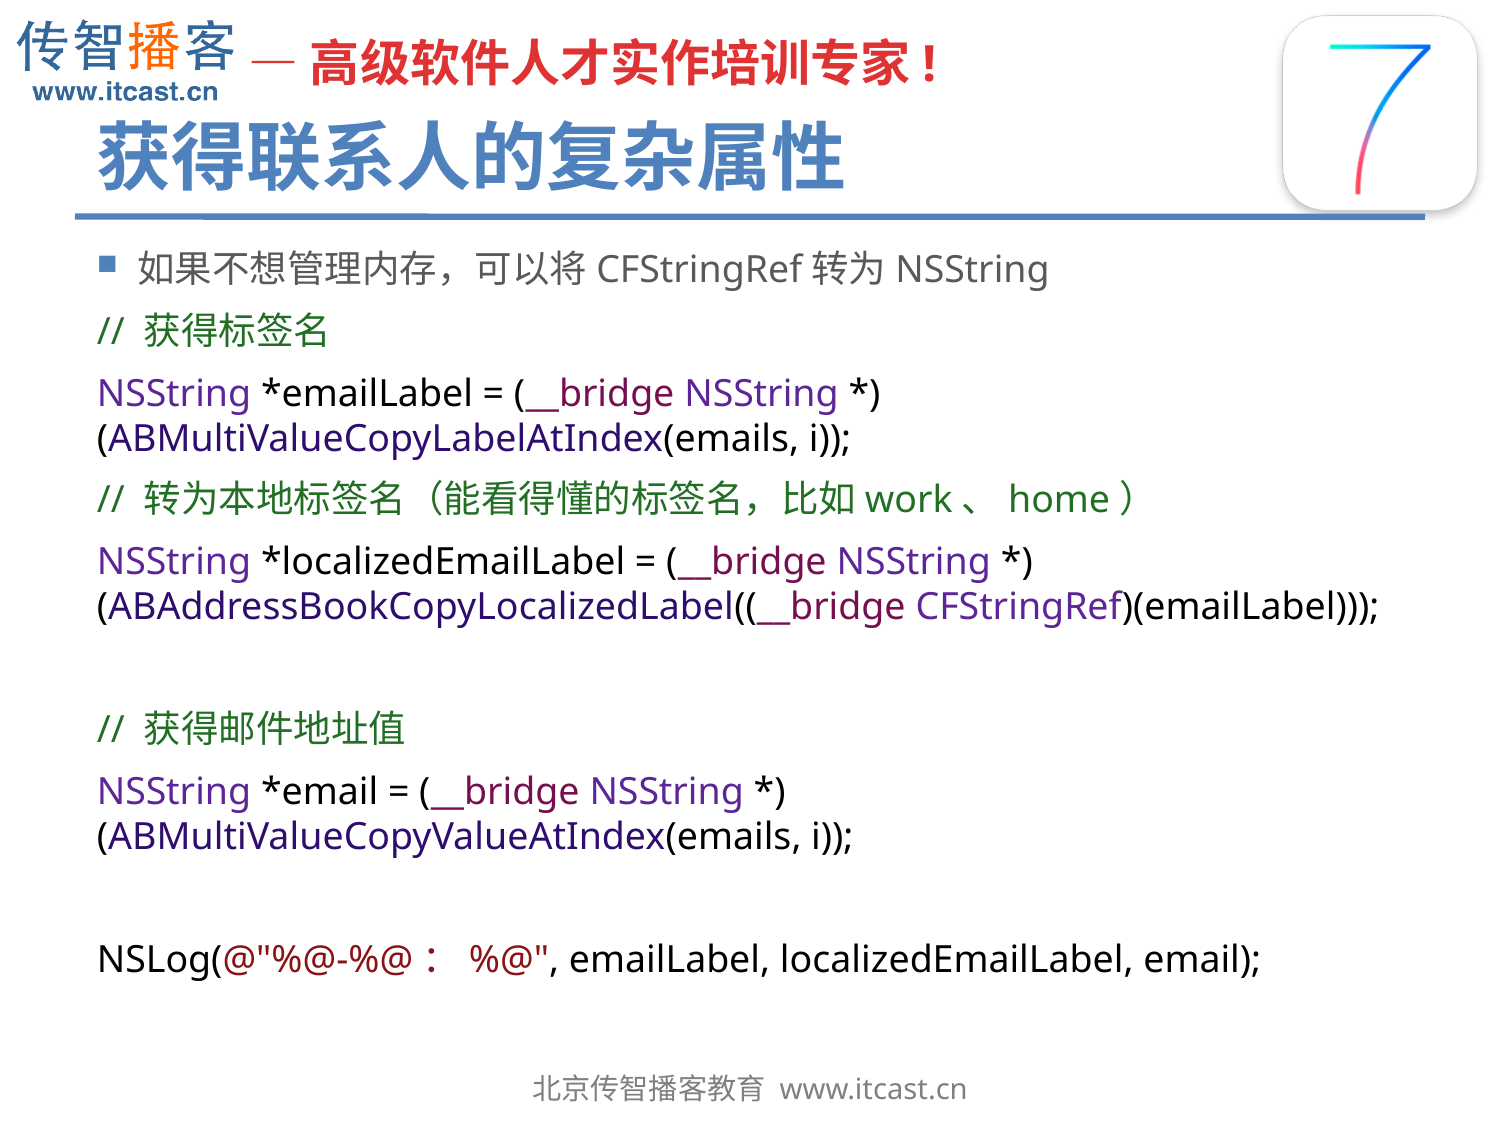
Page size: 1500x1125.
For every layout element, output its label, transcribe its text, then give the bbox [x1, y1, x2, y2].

picture [16, 19, 234, 101]
list 如果不想管理内存，可以将CFStringRef转为NSString // 获得标签名 NSString *emailLabel = (__bridge NSString *)(ABMultiValueCopyLabelAtIndex(emails, i)); // 转为本地标签名（能看得懂的标签名，比如work、home） NSString *localizedEmailLabel = (__bridge NSString *)(ABAddressBookCopyLocalizedLabel((__bridge CFStringRef)(emailLabel))); // 获得邮件地址值 NSString *email = (__bridge NSString *)(ABMultiValueCopyValueAtIndex(emails, i)); NSLog(@"%@-%@：%@", emailLabel, localizedEmailLabel, email); [81, 237, 1416, 1005]
picture [1163, 0, 1500, 263]
title 获得联系人的复杂属性 [81, 102, 1416, 237]
